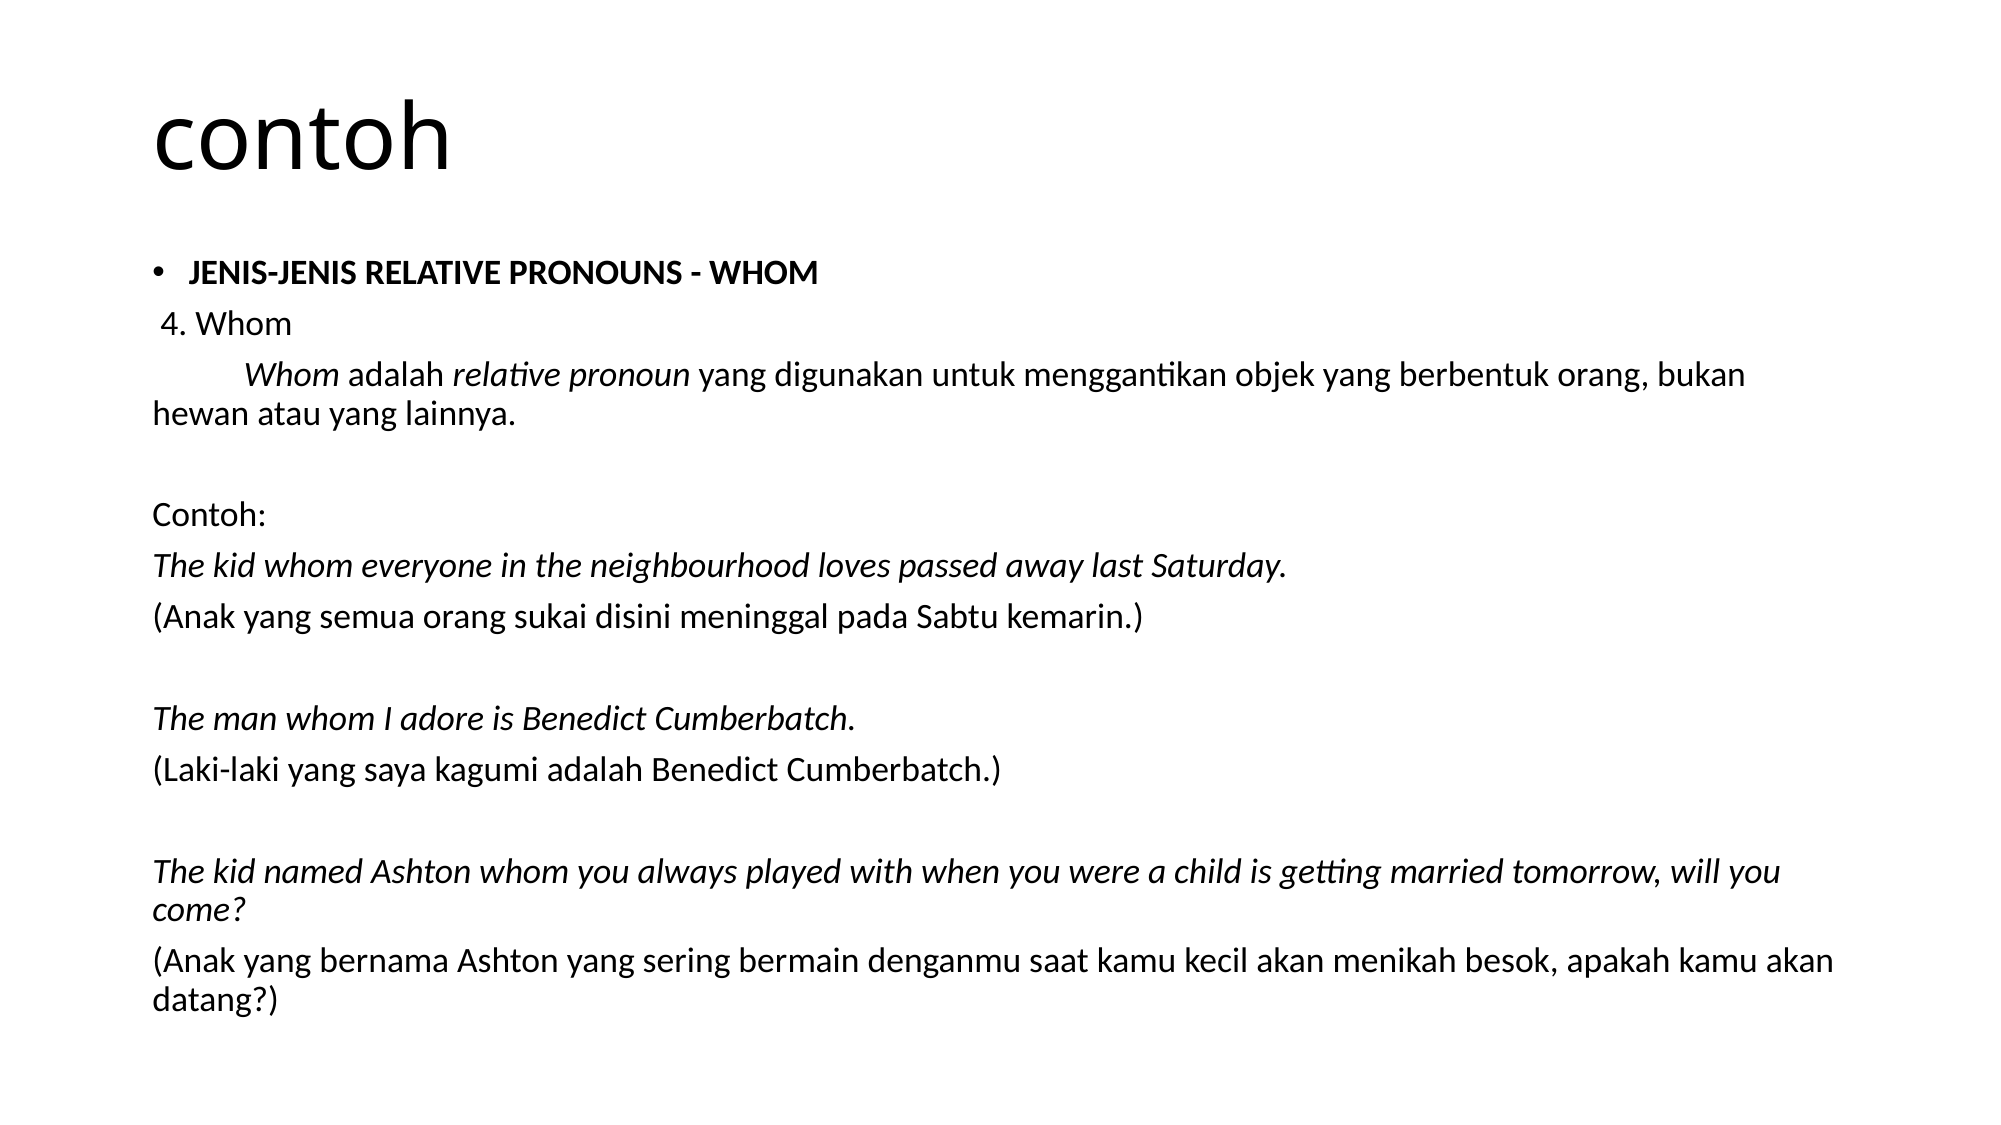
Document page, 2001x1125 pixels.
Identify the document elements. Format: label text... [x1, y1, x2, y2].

list JENIS-JENIS RELATIVE PRONOUNS - WHOM 4. Whom Whom adalah relative pronoun yang digunakan untuk menggantikan objek yang berbentuk orang, bukan hewan atau yang lainnya. Contoh: The kid whom everyone in the neighbourhood loves passed away last Saturday. (Anak yang semua orang sukai disini meninggal pada Sabtu kemarin.) The man whom I adore is Benedict Cumberbatch. (Laki-laki yang saya kagumi adalah Benedict Cumberbatch.) The kid named Ashton whom you always played with when you were a child is getting married tomorrow, will you come? (Anak yang bernama Ashton yang sering bermain denganmu saat kamu kecil akan menikah besok, apakah kamu akan datang?) [137, 246, 1863, 1034]
title contoh [137, 59, 1863, 220]
